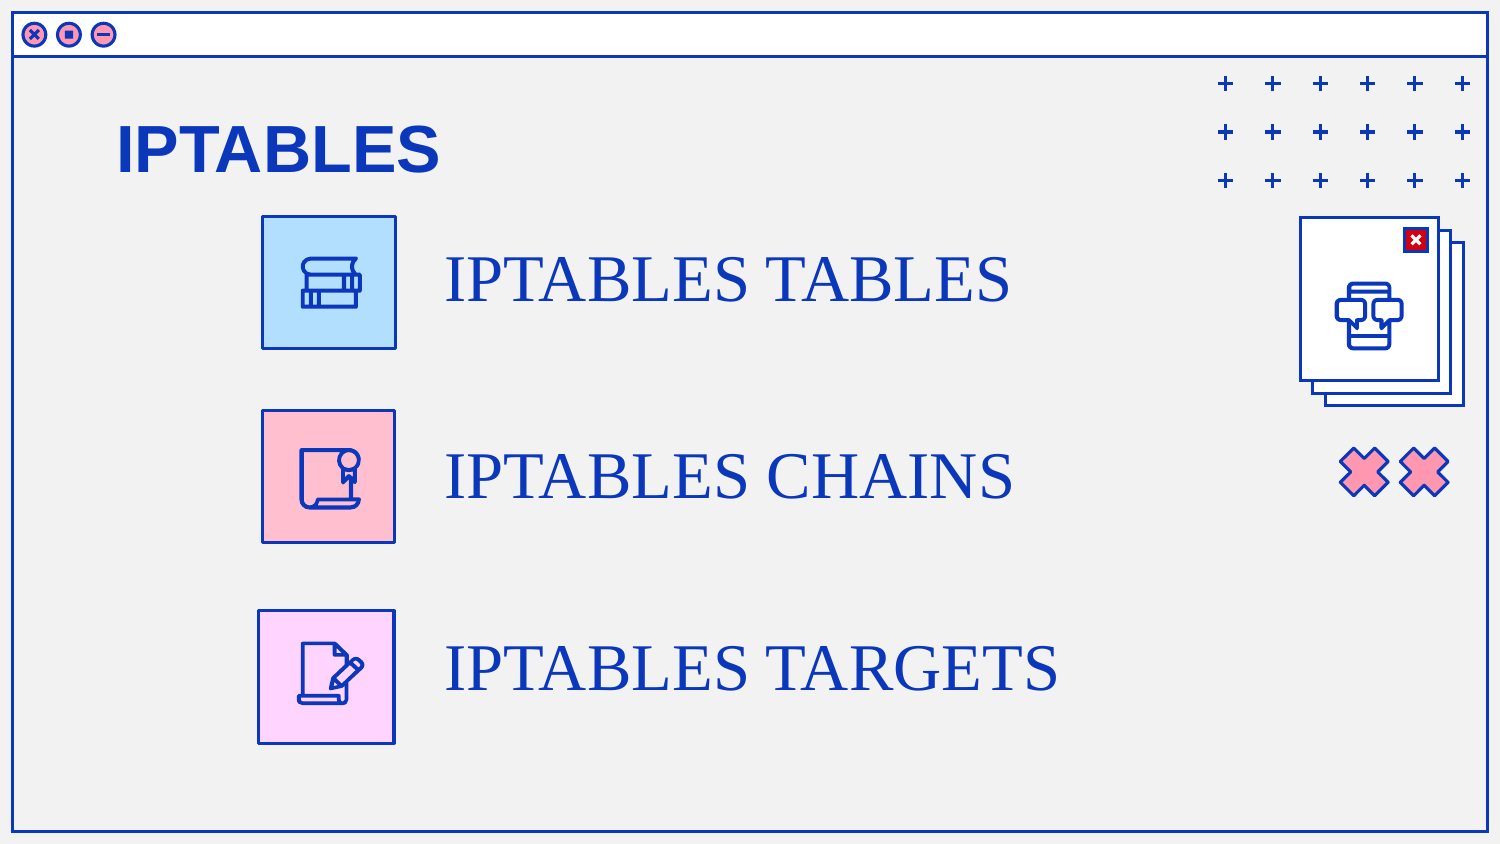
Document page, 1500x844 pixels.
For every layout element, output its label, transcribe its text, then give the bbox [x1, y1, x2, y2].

text_box [258, 610, 394, 744]
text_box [1299, 217, 1464, 406]
text_box [262, 410, 395, 543]
subtitle IPTABLES TABLES [429, 244, 1082, 306]
text_box [262, 216, 396, 349]
subtitle IPTABLES CHAINS [429, 441, 1164, 503]
text_box [299, 448, 361, 510]
text_box [300, 256, 362, 309]
title IPTABLES [101, 91, 1100, 189]
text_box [1369, 417, 1419, 527]
text_box [296, 641, 365, 706]
text_box IPTABLES TARGETS [429, 590, 1196, 737]
